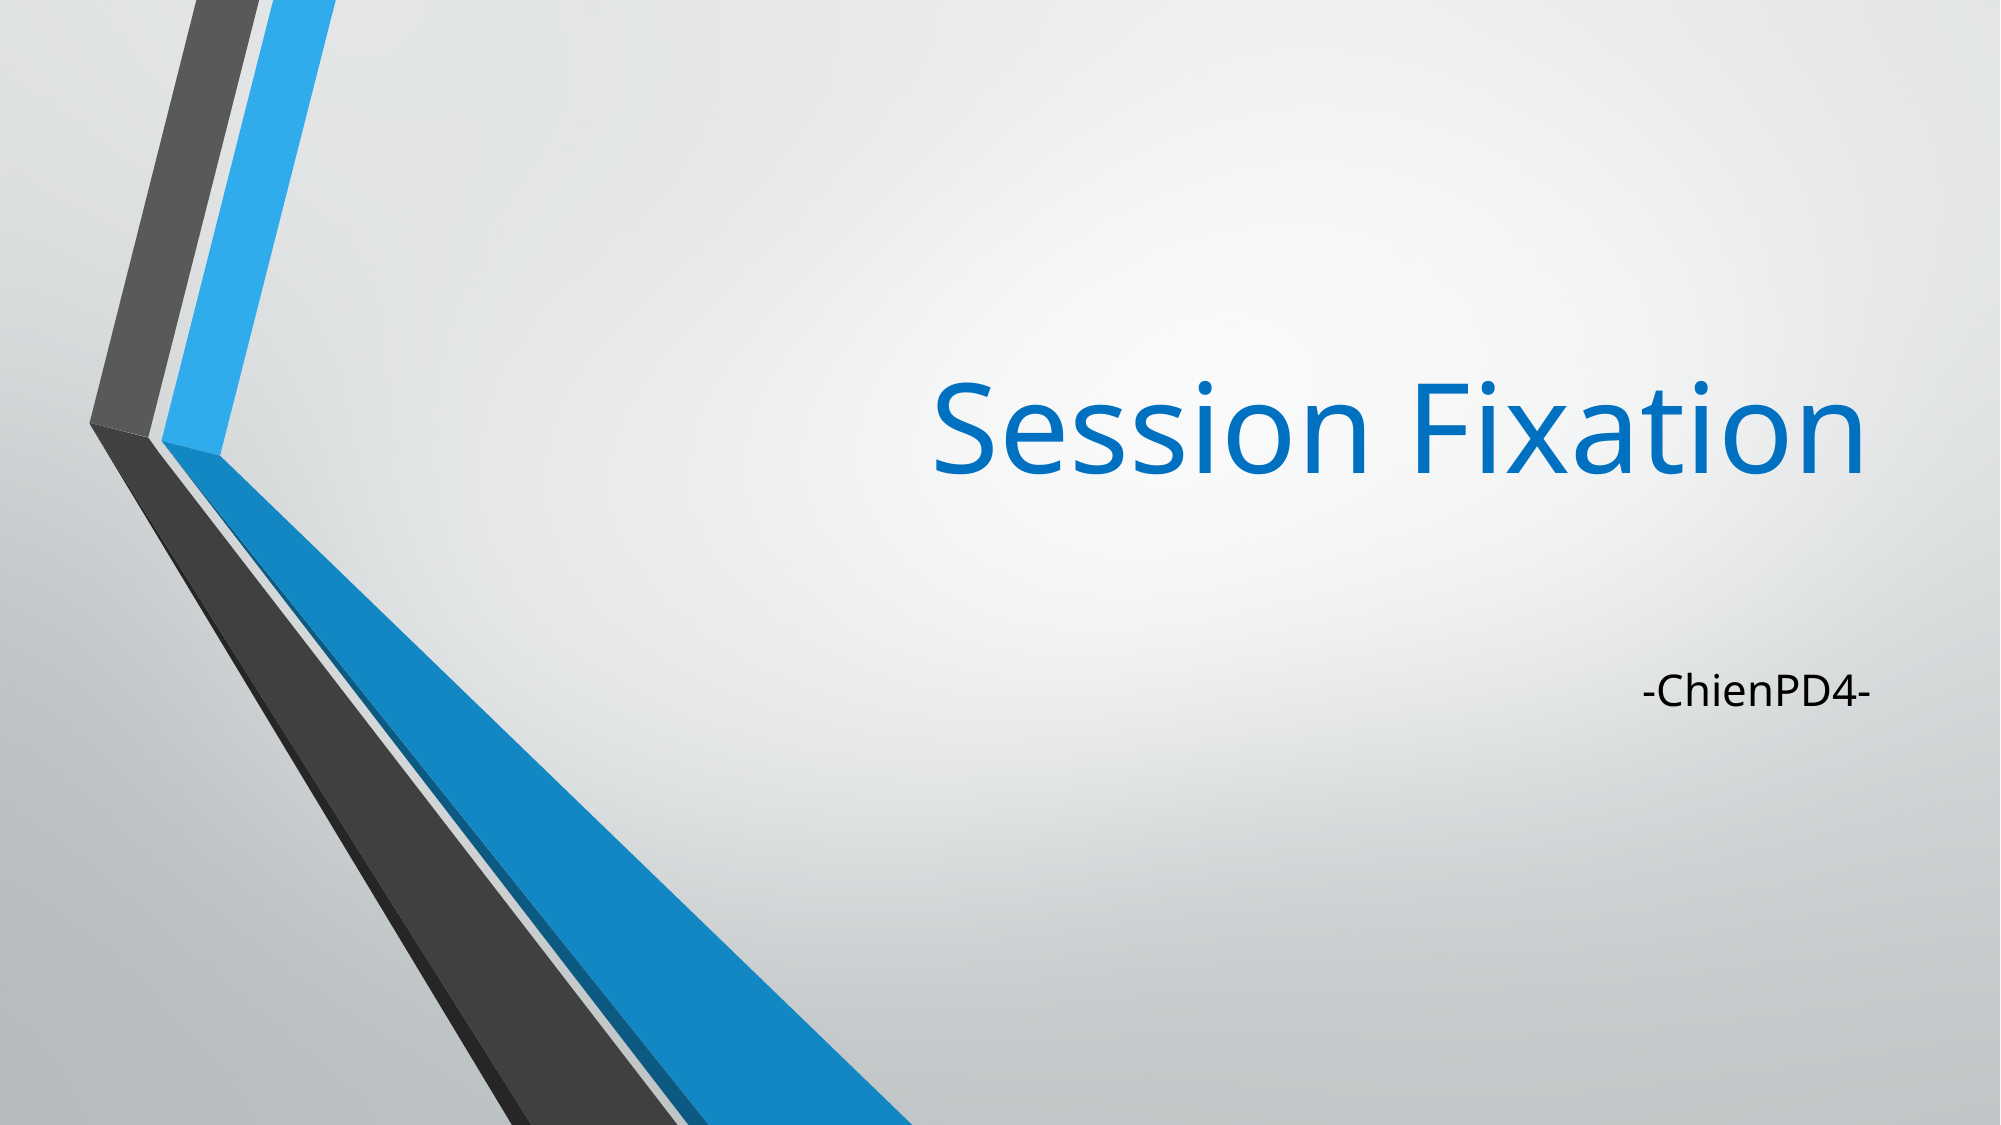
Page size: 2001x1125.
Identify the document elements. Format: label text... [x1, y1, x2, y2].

title Session Fixation [480, 226, 1887, 656]
subtitle -ChienPD4- [740, 655, 1887, 884]
